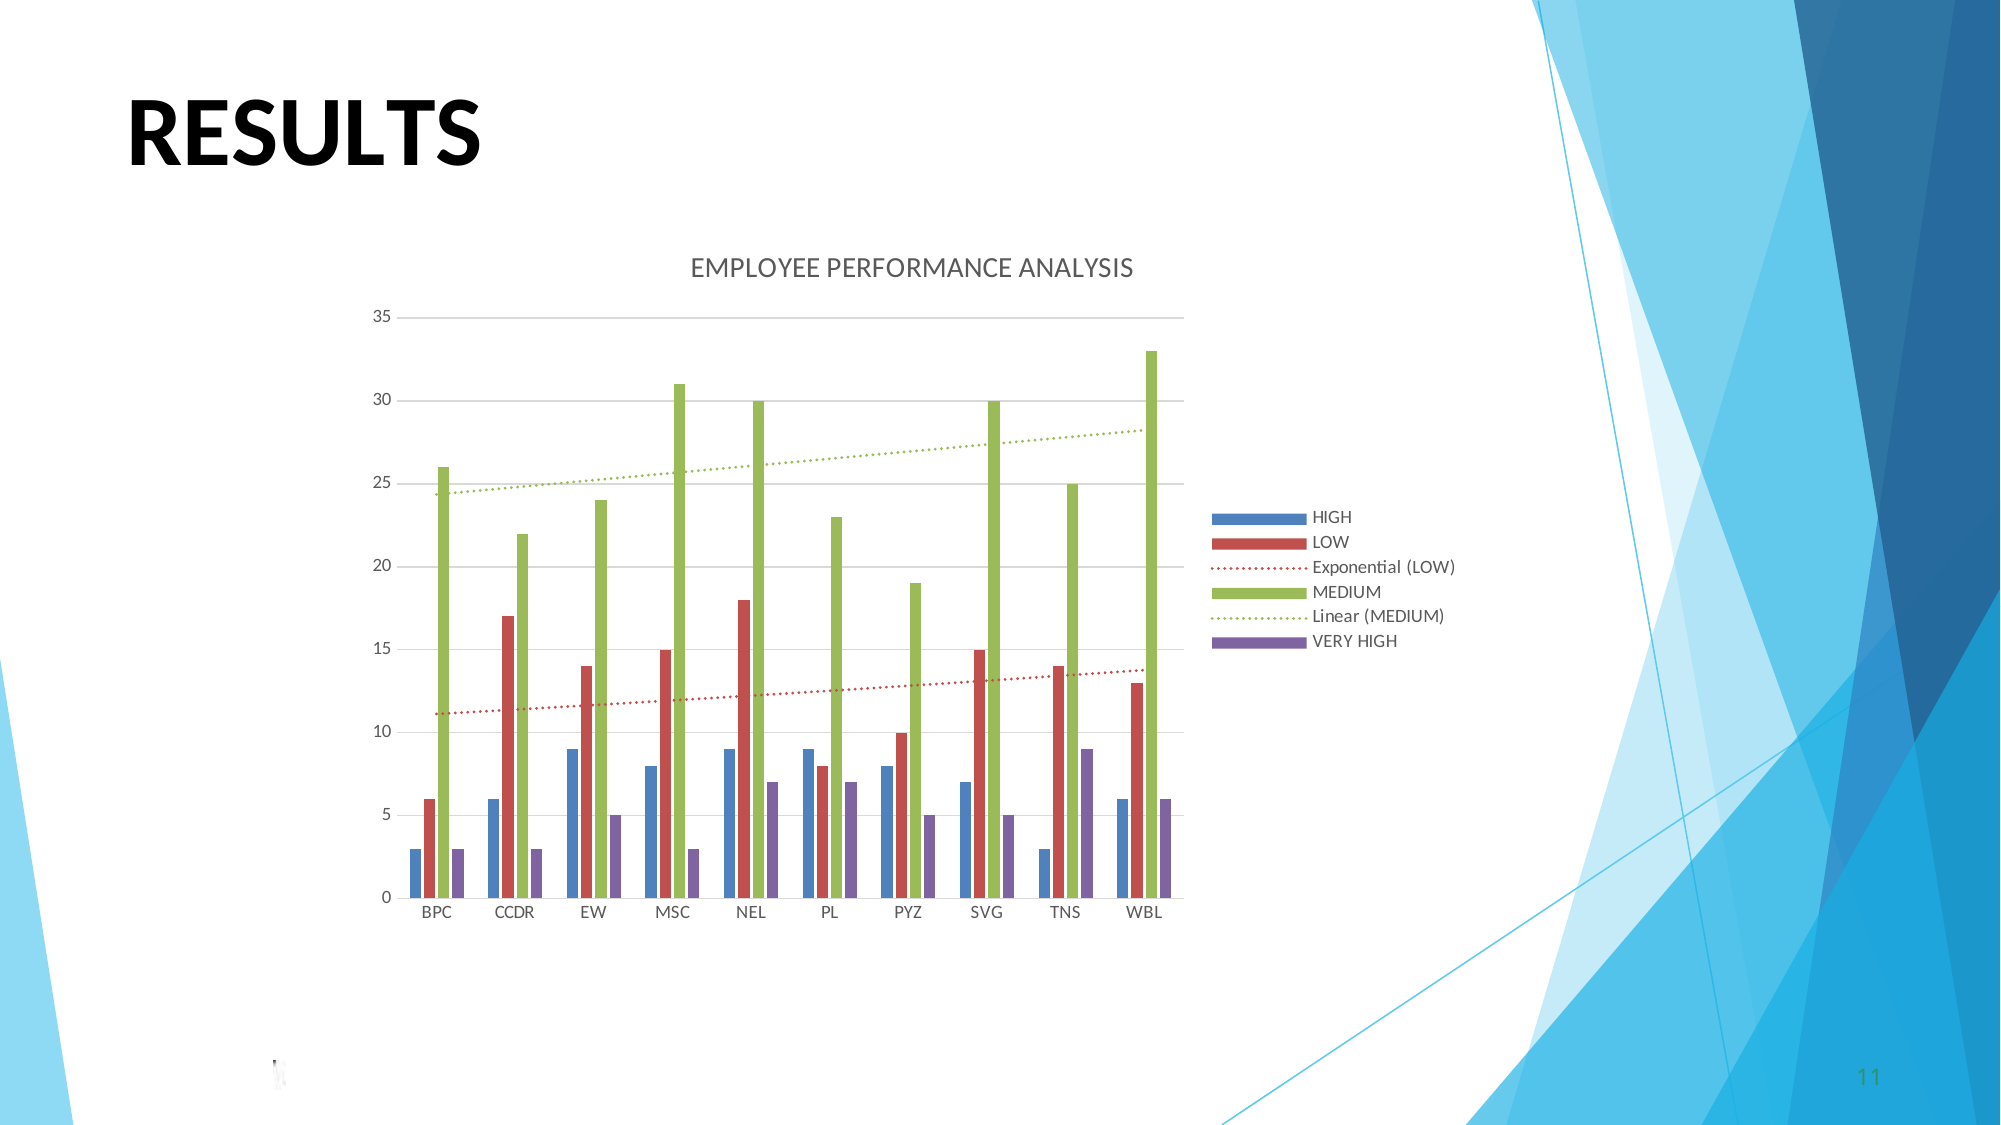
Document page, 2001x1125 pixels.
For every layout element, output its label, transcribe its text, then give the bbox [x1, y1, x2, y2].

text_box 11 [1849, 1061, 1888, 1095]
chart [349, 224, 1476, 938]
title RESULTS [123, 63, 524, 254]
picture [273, 1060, 287, 1091]
